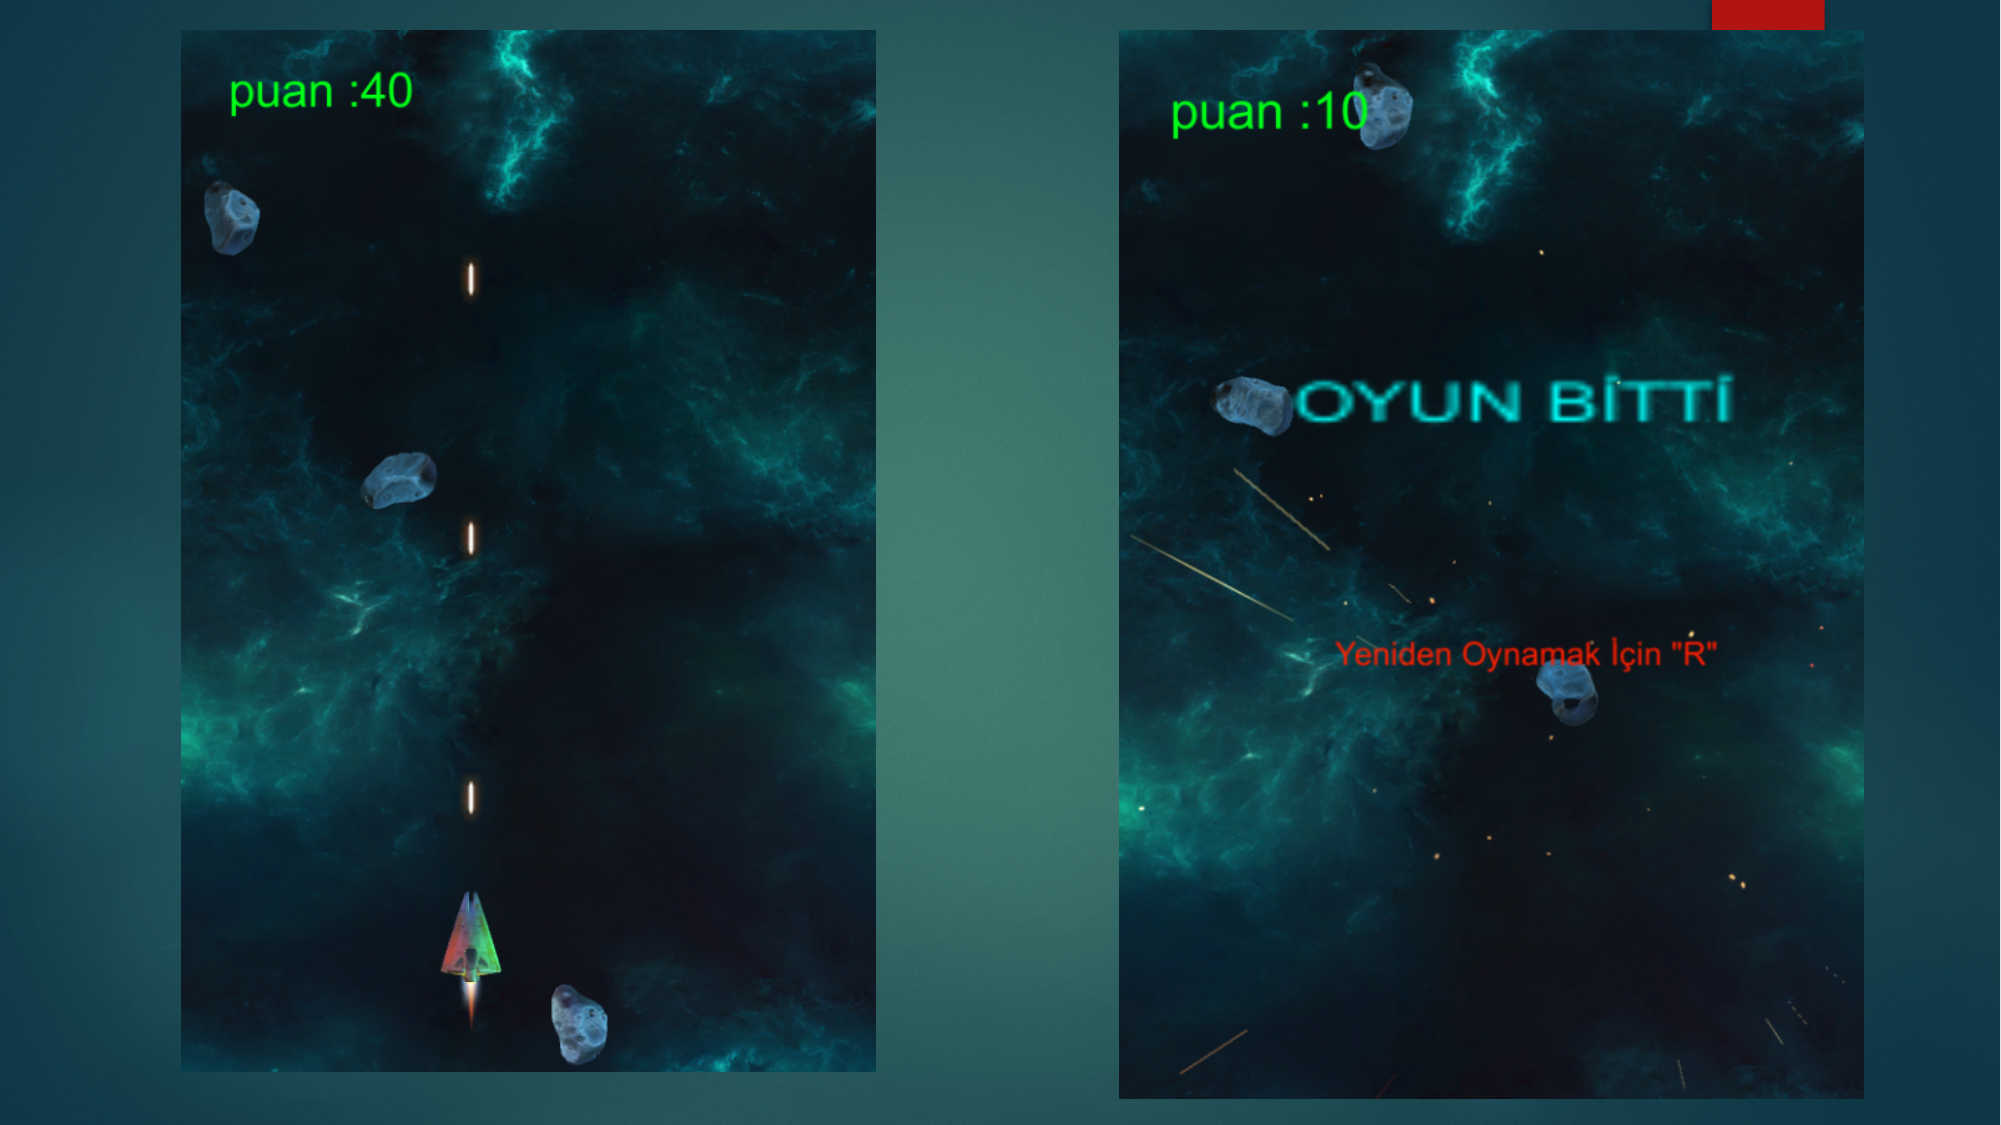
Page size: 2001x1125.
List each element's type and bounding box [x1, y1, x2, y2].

picture [0, 30, 876, 1125]
picture [1119, 0, 1864, 1125]
